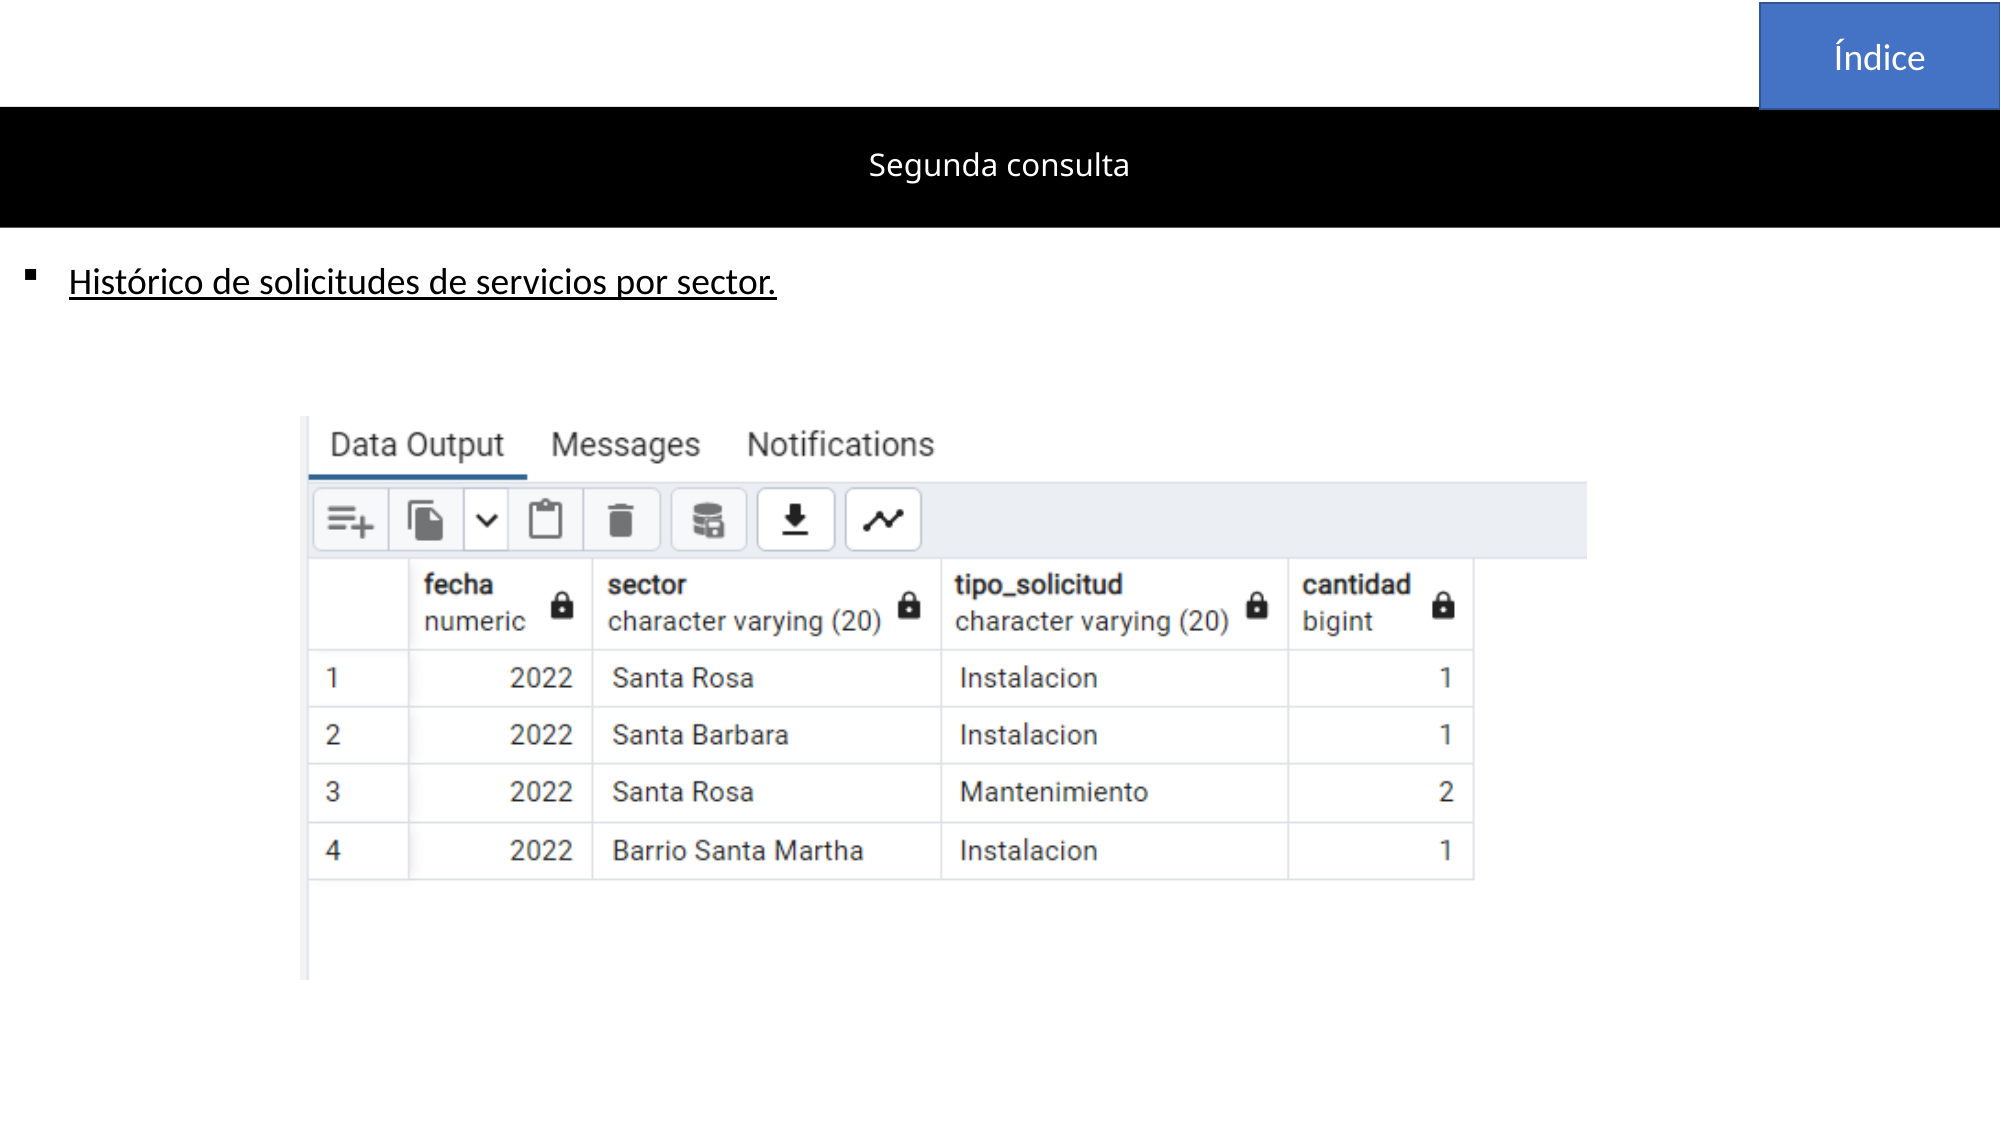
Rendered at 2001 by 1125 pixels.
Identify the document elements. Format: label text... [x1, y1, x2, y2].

picture [300, 416, 1587, 980]
title Segunda consulta [80, 106, 1920, 230]
text_box [0, 106, 80, 229]
text_box Histórico de solicitudes de servicios por sector. [7, 249, 2000, 310]
text_box [1920, 110, 2000, 229]
text_box Índice [1759, 2, 2000, 110]
